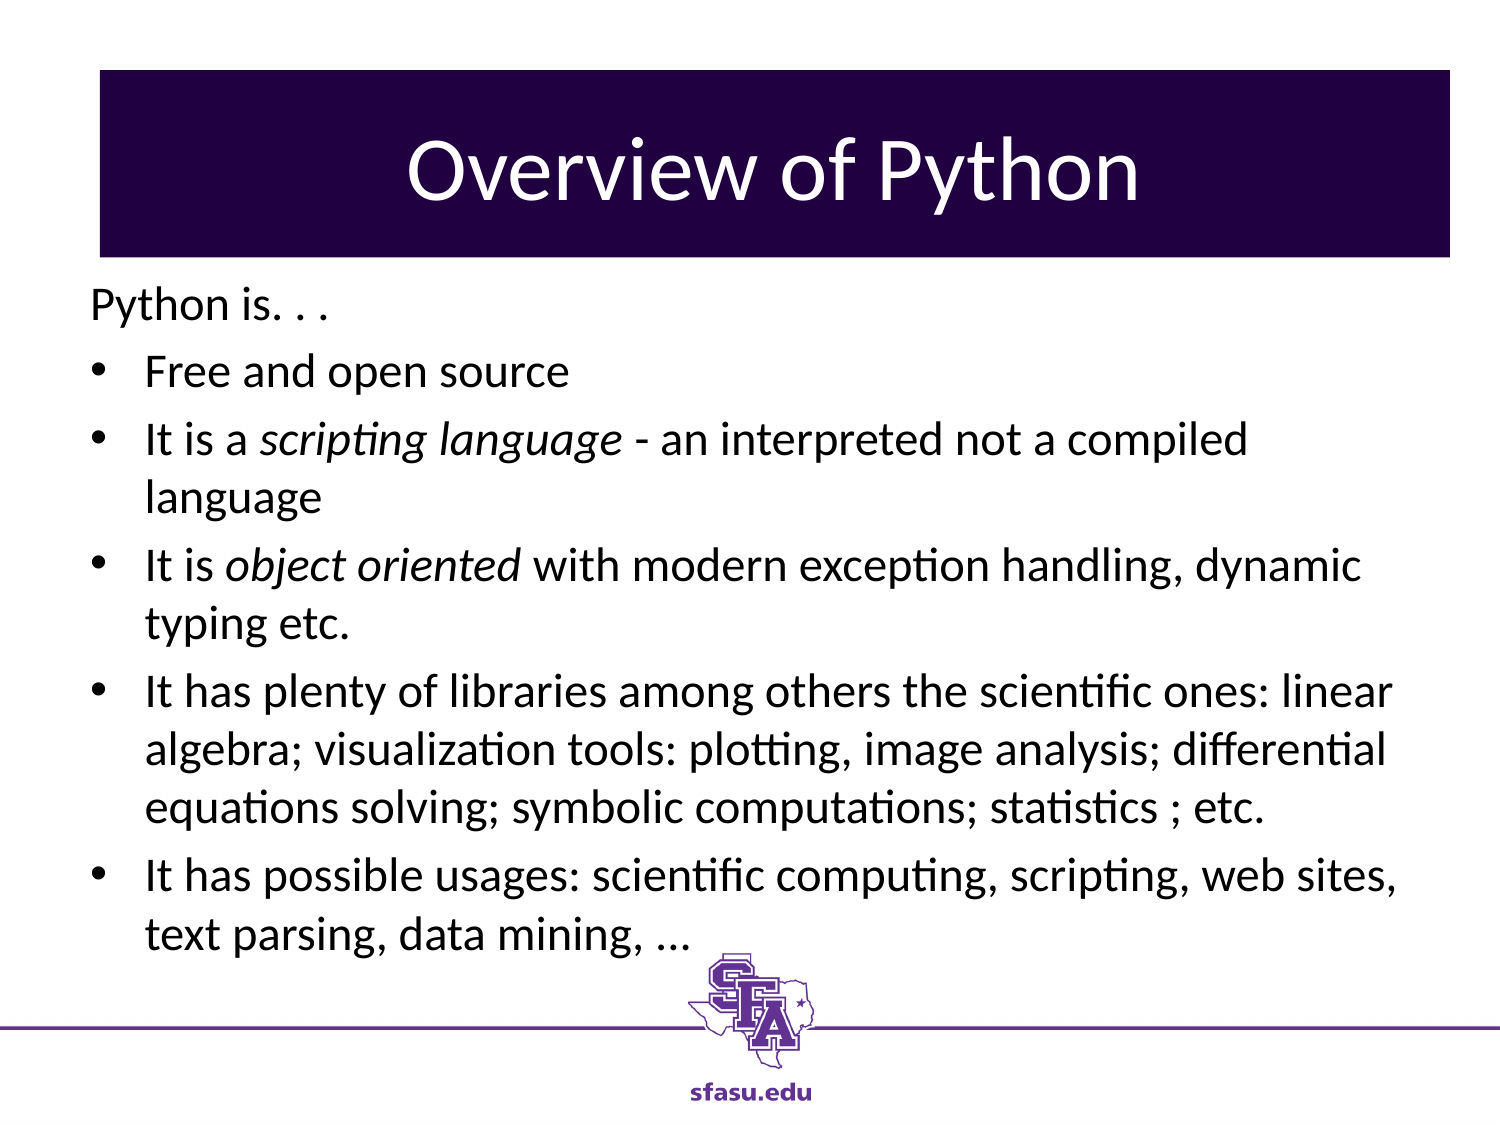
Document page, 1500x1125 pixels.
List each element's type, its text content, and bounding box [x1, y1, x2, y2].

list Python is. . . Free and open source It is a scripting language - an interpreted not a compiled language It is object oriented with modern exception handling, dynamic typing etc. It has plenty of libraries among others the scientific ones: linear algebra; visualization tools: plotting, image analysis; differential equations solving; symbolic computations; statistics ; etc. It has possible usages: scientific computing, scripting, web sites, text parsing, data mining, ... [75, 264, 1425, 1007]
text_box Overview of Python [99, 70, 1450, 258]
title Installation of Python [75, 45, 1425, 233]
picture [0, 0, 1500, 1125]
